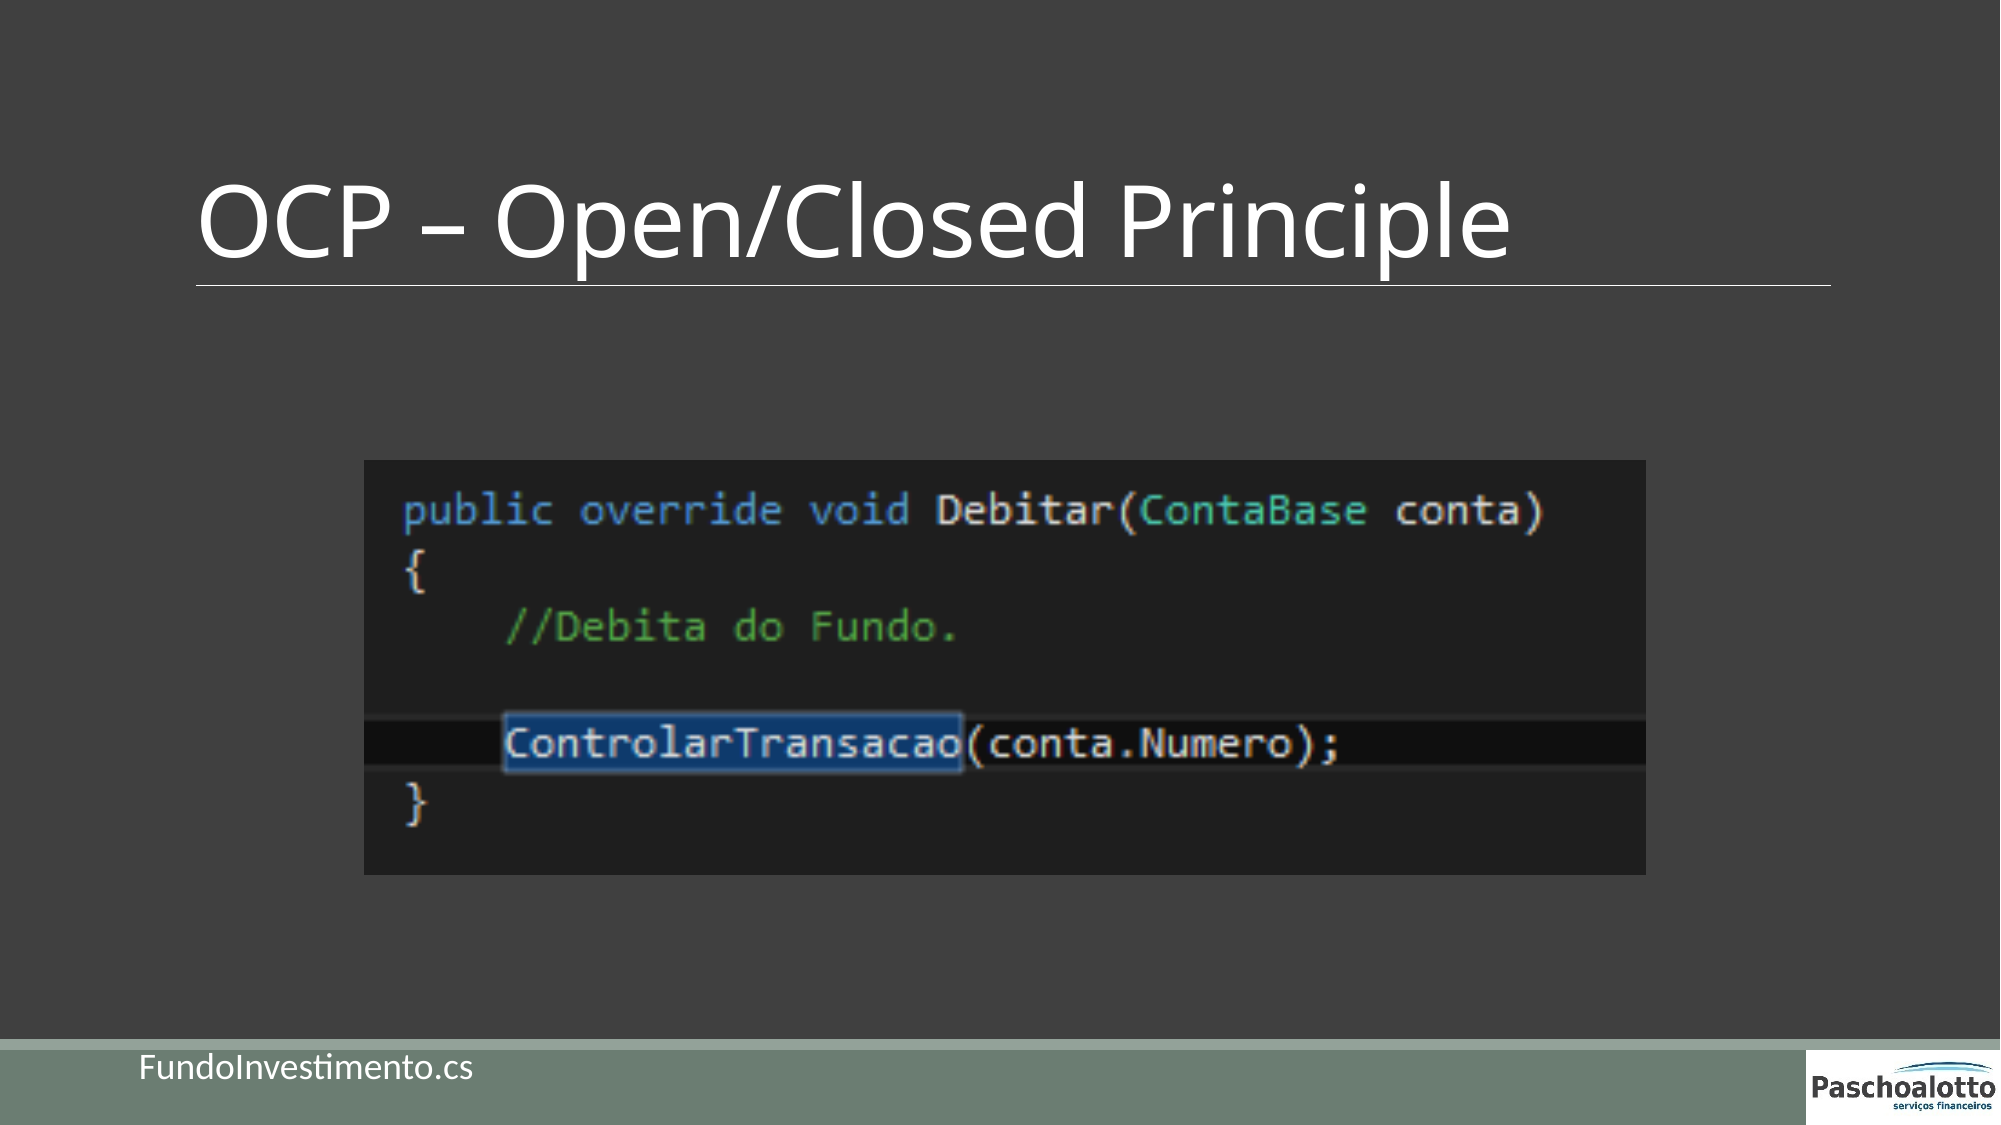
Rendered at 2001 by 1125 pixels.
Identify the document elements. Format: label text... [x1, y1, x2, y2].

picture [363, 460, 1646, 875]
title OCP – Open/Closed Principle [180, 47, 1830, 285]
text_box FundoInvestimento.cs [124, 1034, 490, 1125]
picture [1806, 1049, 2000, 1125]
